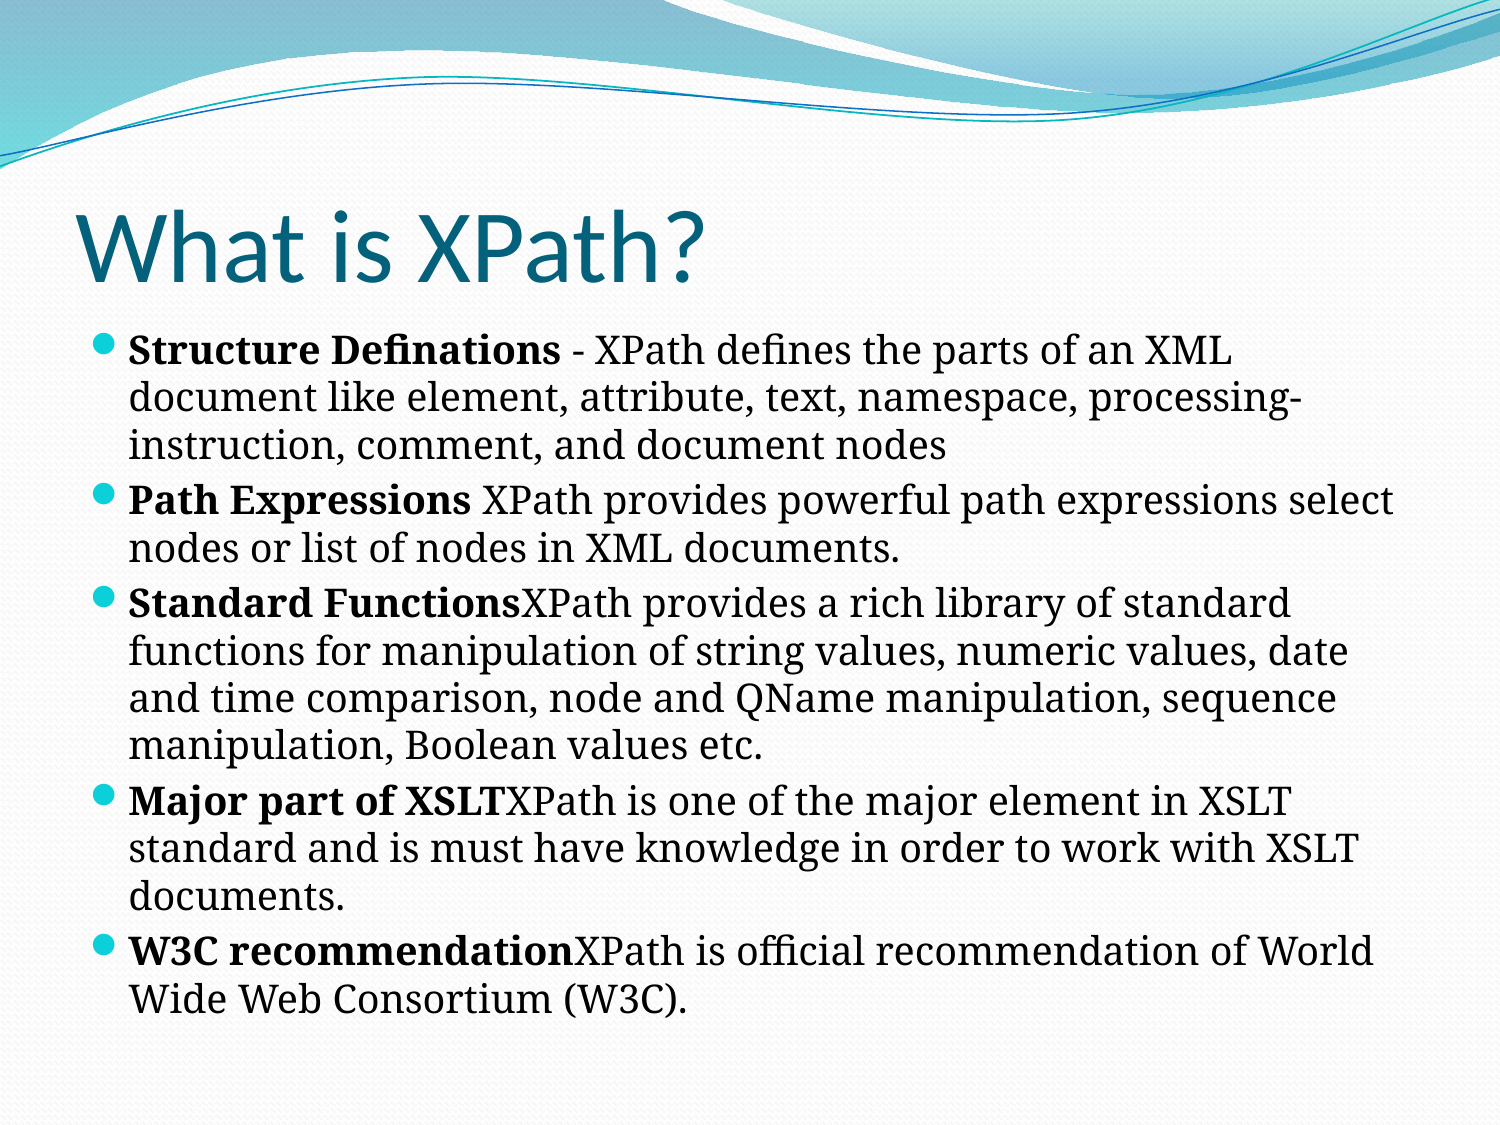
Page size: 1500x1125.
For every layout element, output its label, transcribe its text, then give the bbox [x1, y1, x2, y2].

list Structure Definations - XPath defines the parts of an XML document like element, attribute, text, namespace, processing-instruction, comment, and document nodes Path Expressions XPath provides powerful path expressions select nodes or list of nodes in XML documents. Standard FunctionsXPath provides a rich library of standard functions for manipulation of string values, numeric values, date and time comparison, node and QName manipulation, sequence manipulation, Boolean values etc. Major part of XSLTXPath is one of the major element in XSLT standard and is must have knowledge in order to work with XSLT documents. W3C recommendationXPath is official recommendation of World Wide Web Consortium (W3C). [75, 317, 1425, 1038]
title What is XPath? [75, 115, 1425, 303]
